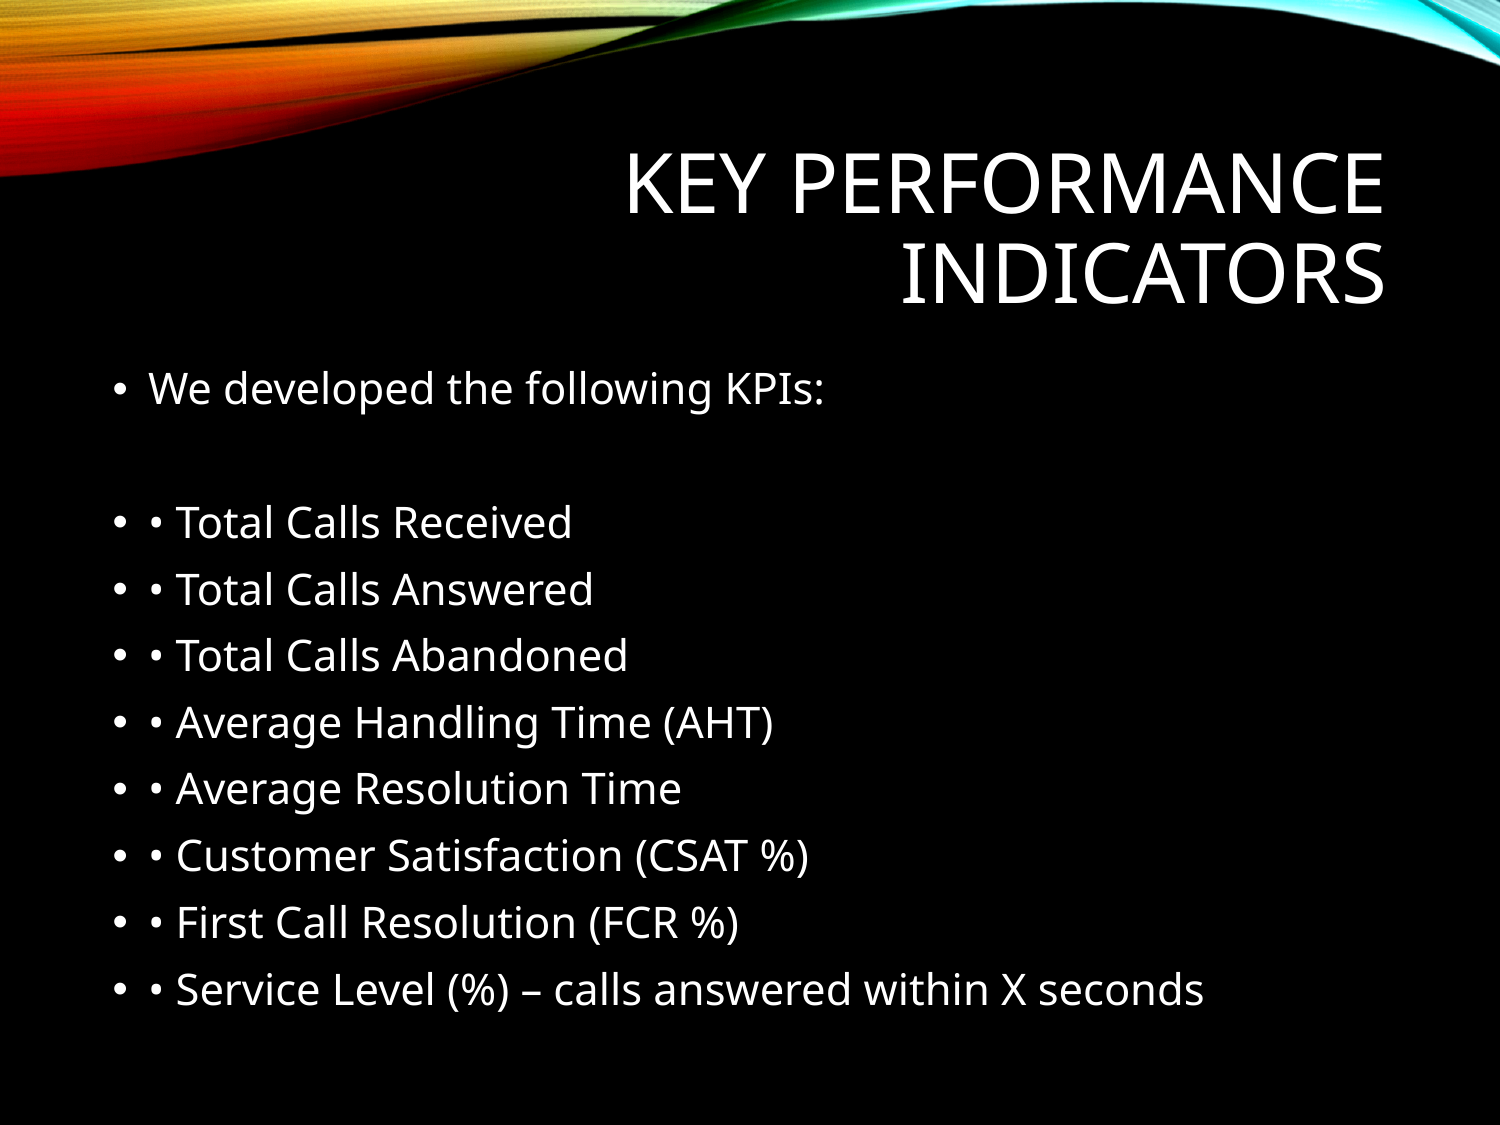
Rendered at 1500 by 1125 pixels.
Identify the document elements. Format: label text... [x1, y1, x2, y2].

list We developed the following KPIs: • Total Calls Received • Total Calls Answered • Total Calls Abandoned • Average Handling Time (AHT) • Average Resolution Time • Customer Satisfaction (CSAT %) • First Call Resolution (FCR %) • Service Level (%) – calls answered within X seconds [97, 360, 1403, 1028]
title Key Performance Indicators [356, 125, 1403, 338]
picture [0, 0, 1500, 178]
